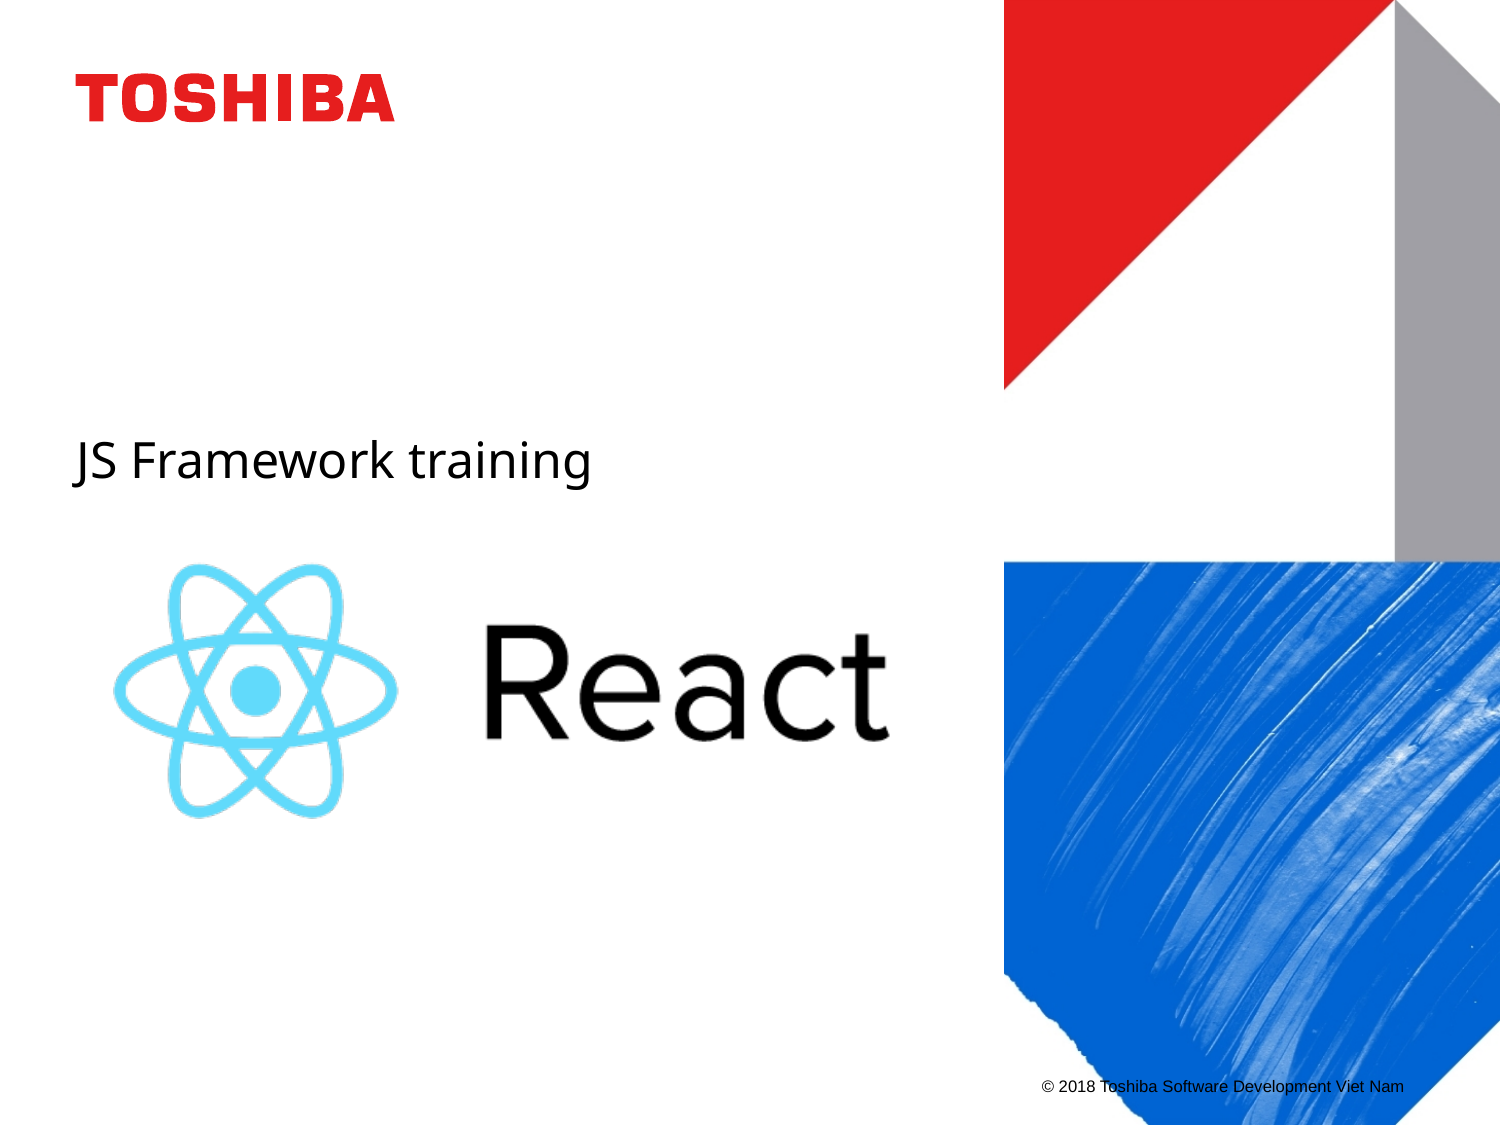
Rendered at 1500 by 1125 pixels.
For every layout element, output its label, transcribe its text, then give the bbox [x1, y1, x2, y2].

list JS Framework training [76, 428, 973, 489]
picture [76, 0, 1500, 1125]
